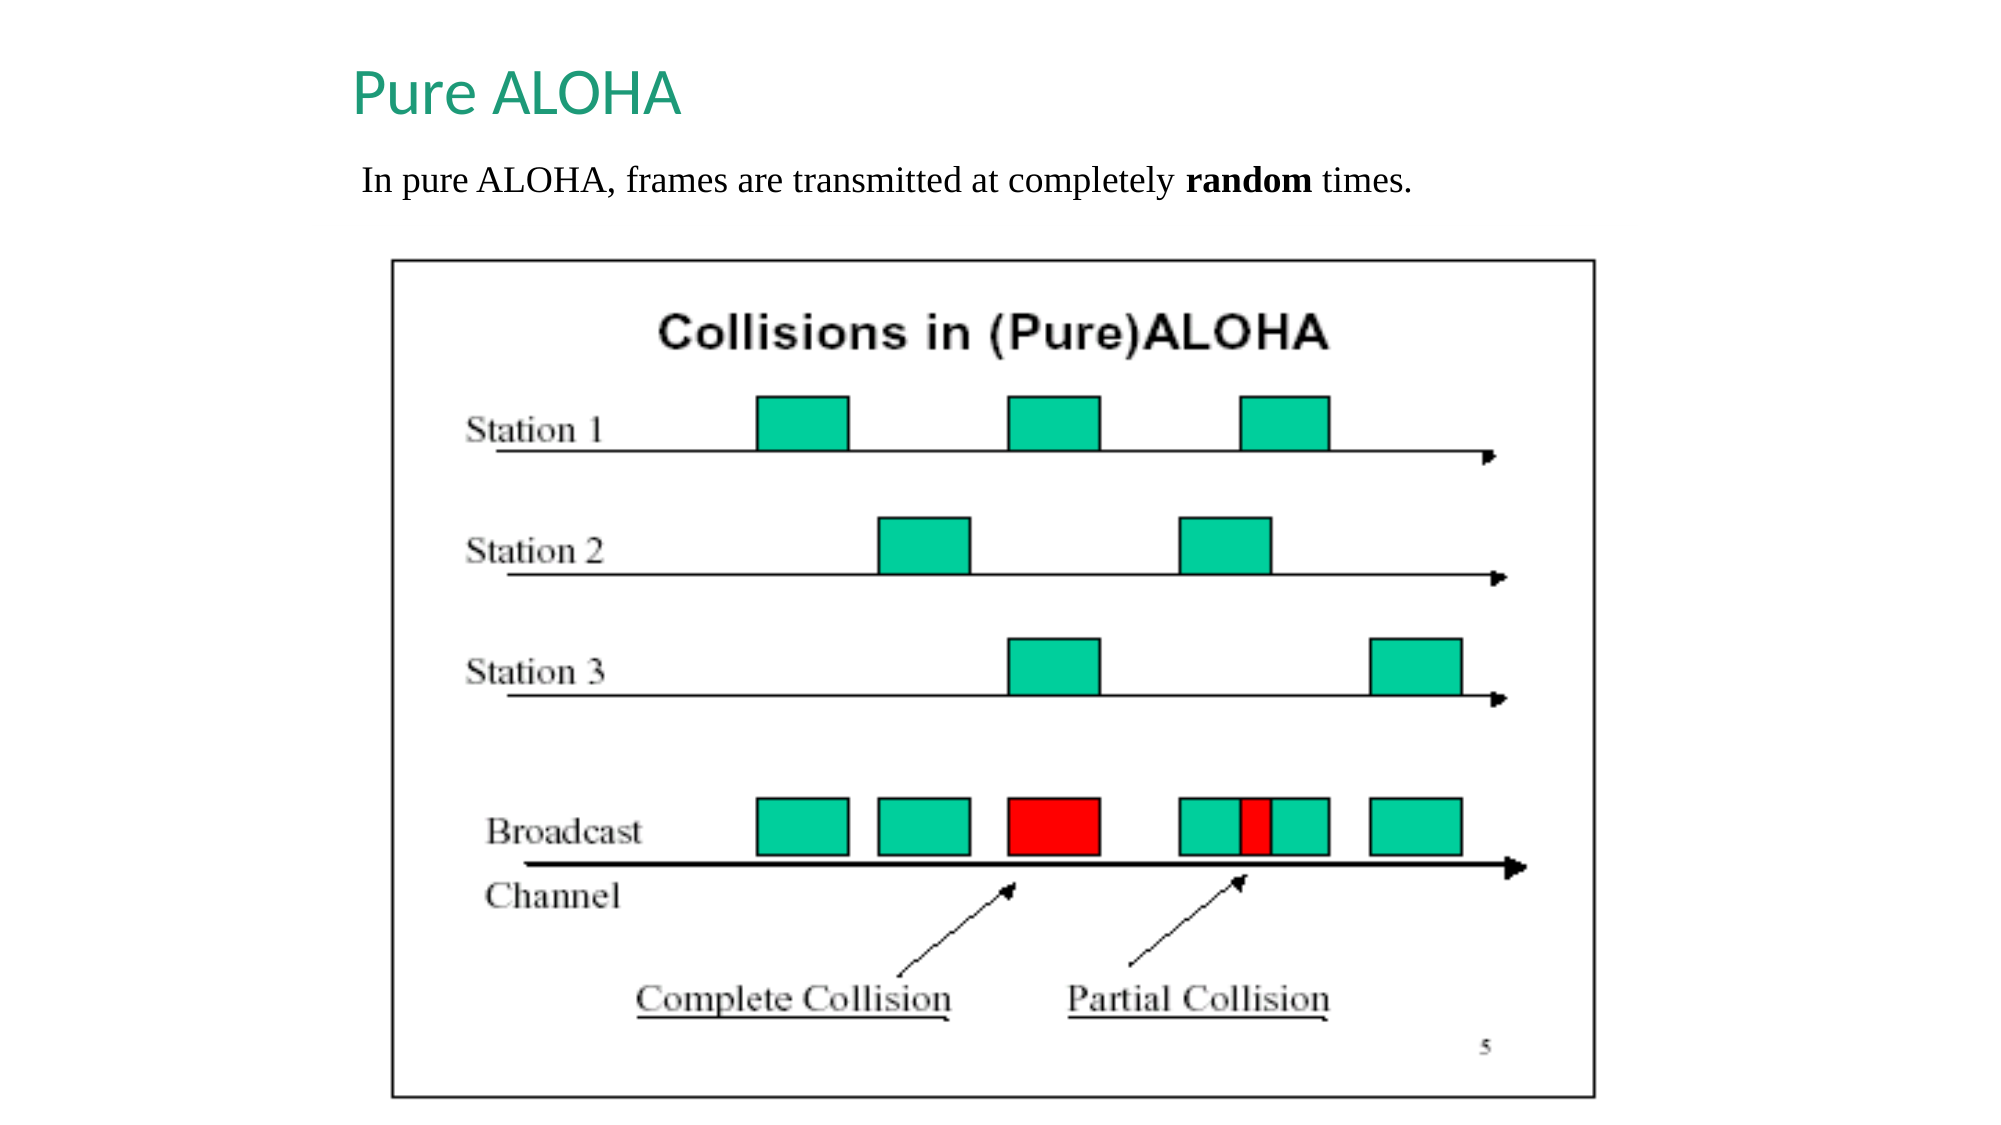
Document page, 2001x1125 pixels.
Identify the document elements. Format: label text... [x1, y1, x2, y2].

text_box In pure ALOHA, frames are transmitted at completely random times. [137, 147, 1638, 223]
text_box Pure ALOHA [337, 37, 1575, 138]
picture [312, 224, 1638, 1125]
